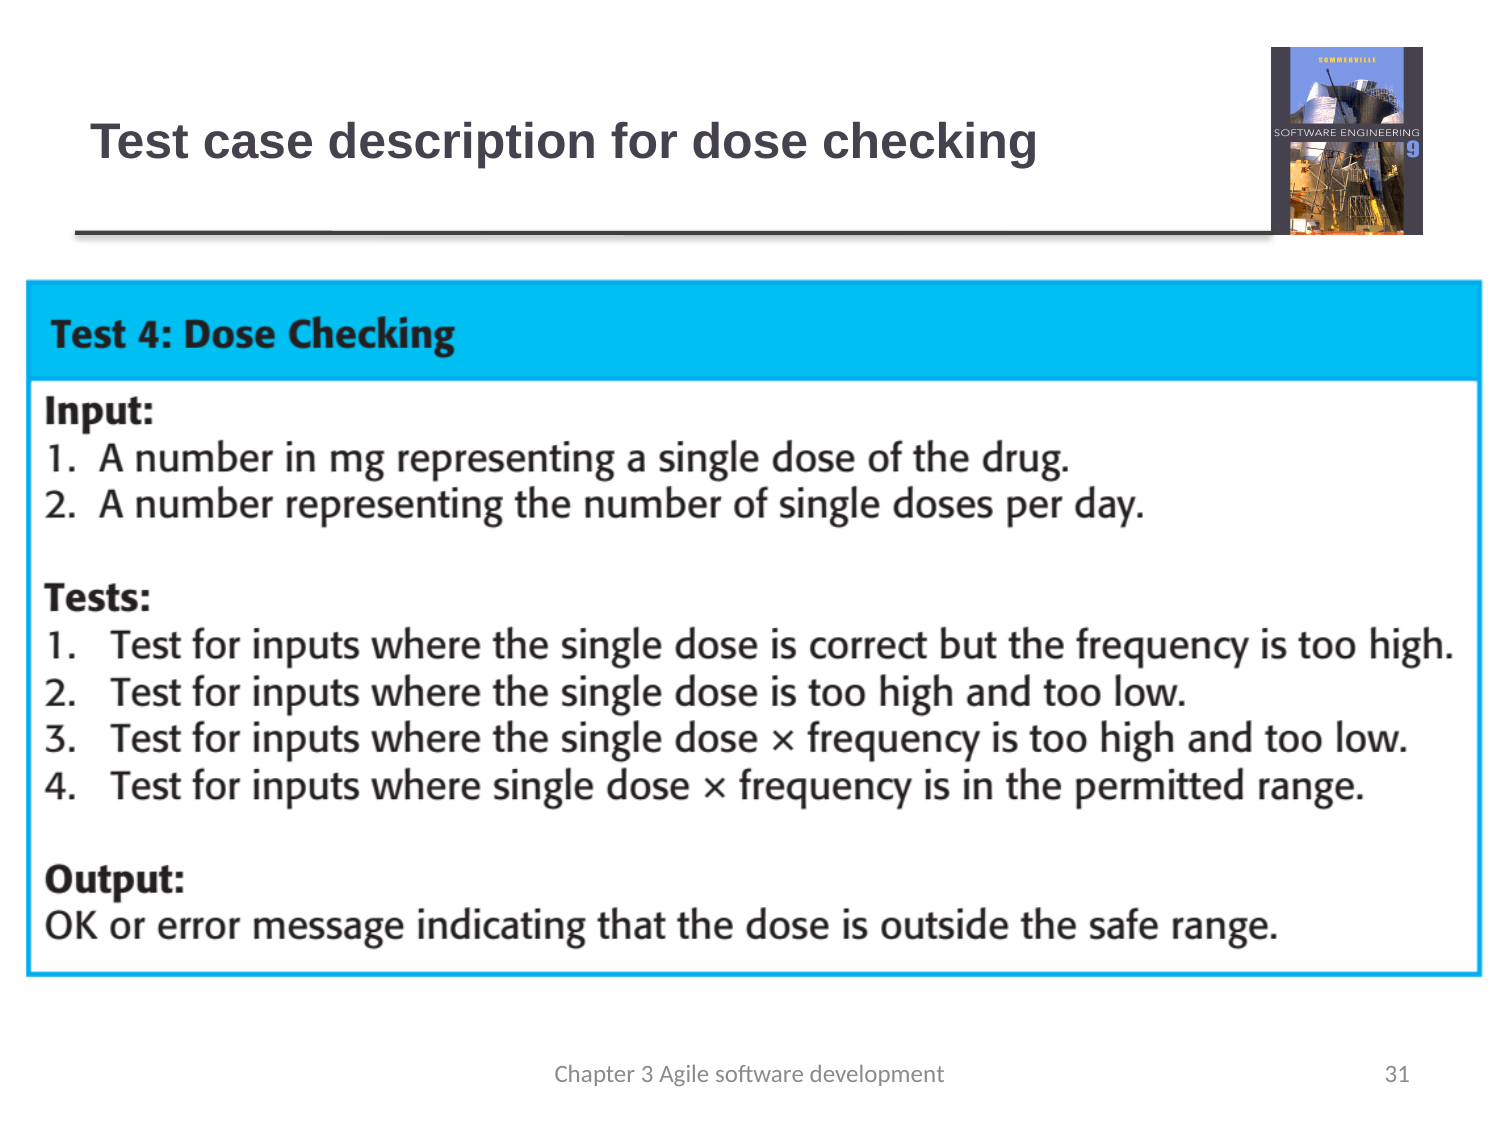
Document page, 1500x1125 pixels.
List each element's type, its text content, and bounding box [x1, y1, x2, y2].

title Test case description for dose checking [74, 44, 1272, 233]
picture [1272, 47, 1423, 235]
footer Chapter 3 Agile software development [512, 1042, 988, 1103]
picture [3, 261, 1500, 985]
slide_number 31 [1074, 1042, 1425, 1103]
